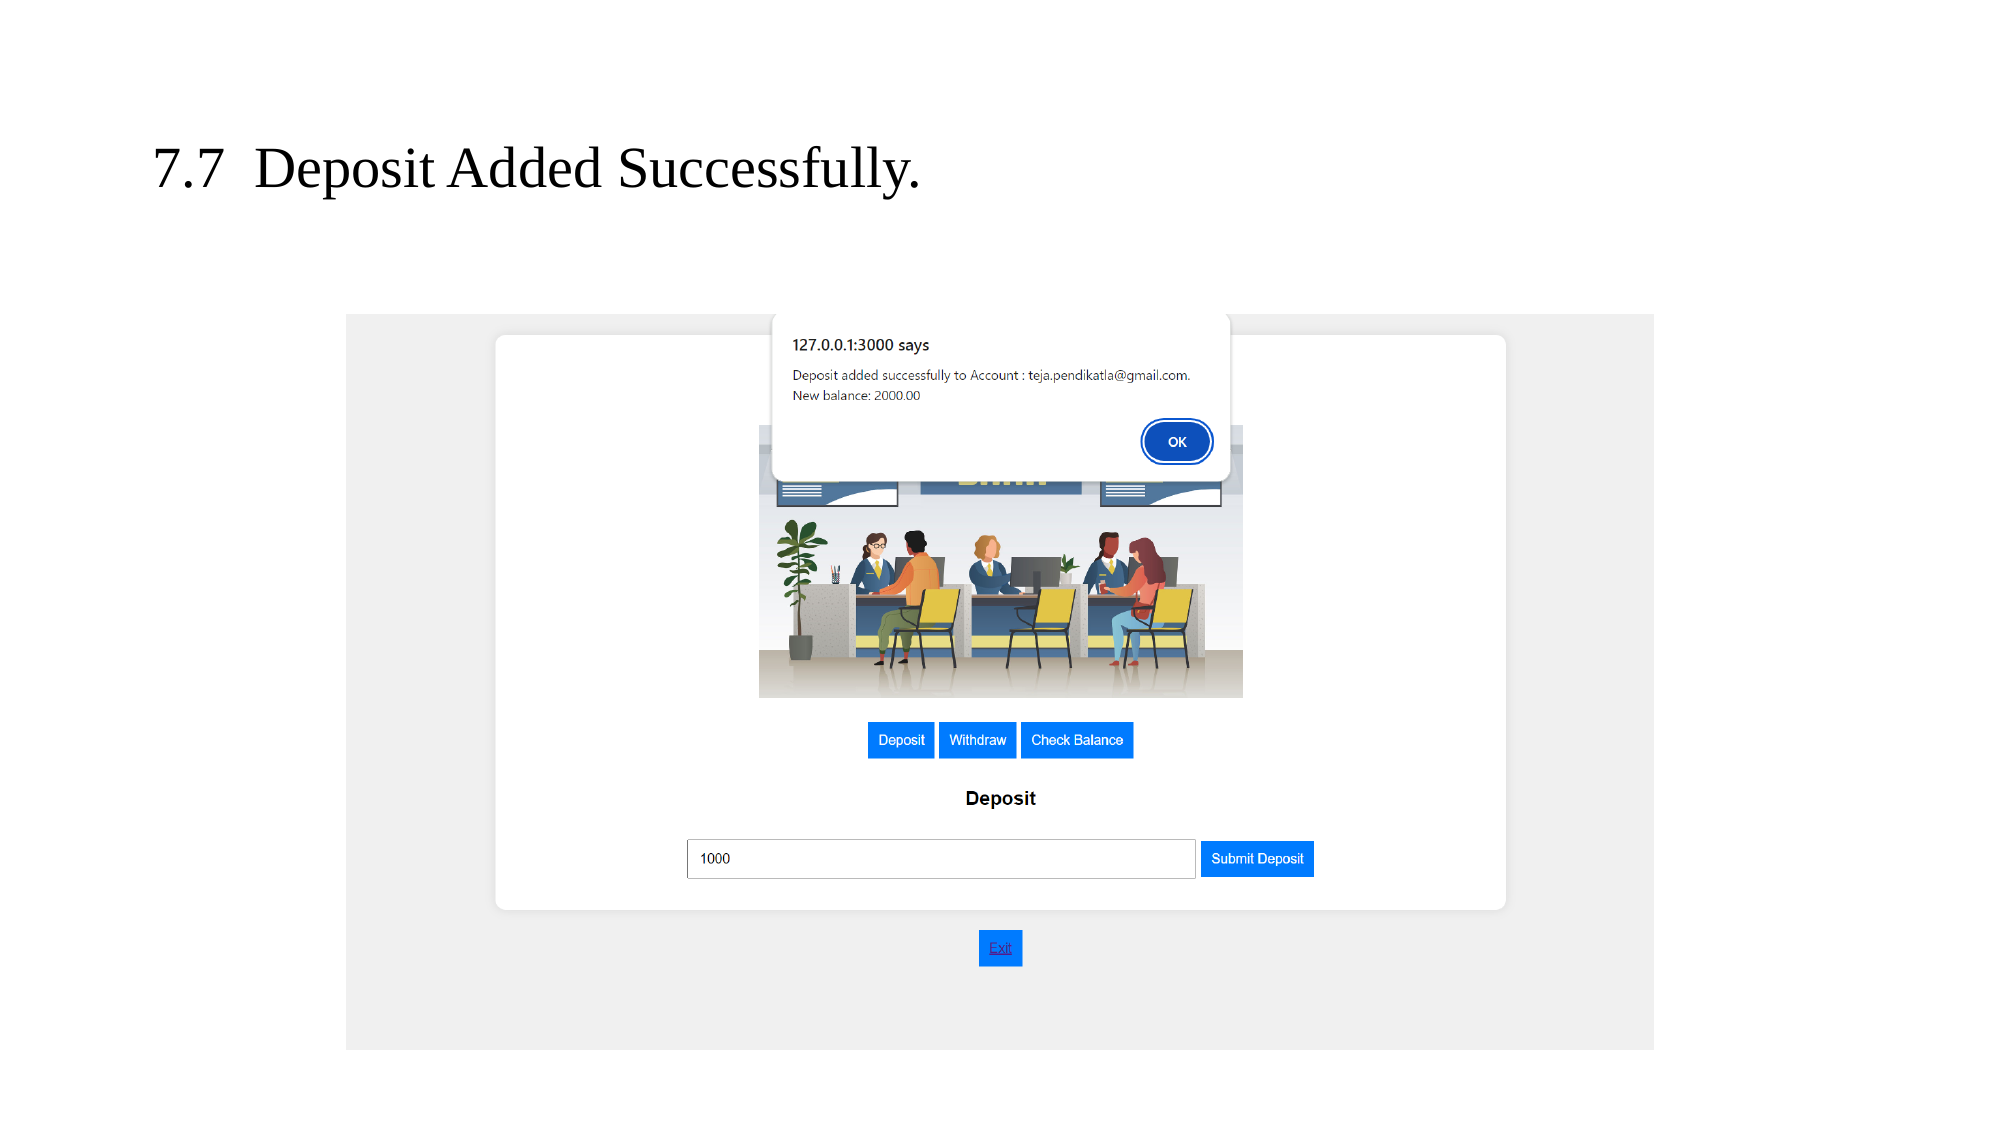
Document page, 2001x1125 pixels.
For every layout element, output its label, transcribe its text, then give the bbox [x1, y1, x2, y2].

picture [346, 314, 1654, 1050]
title 7.7 Deposit Added Successfully. [137, 59, 1863, 278]
